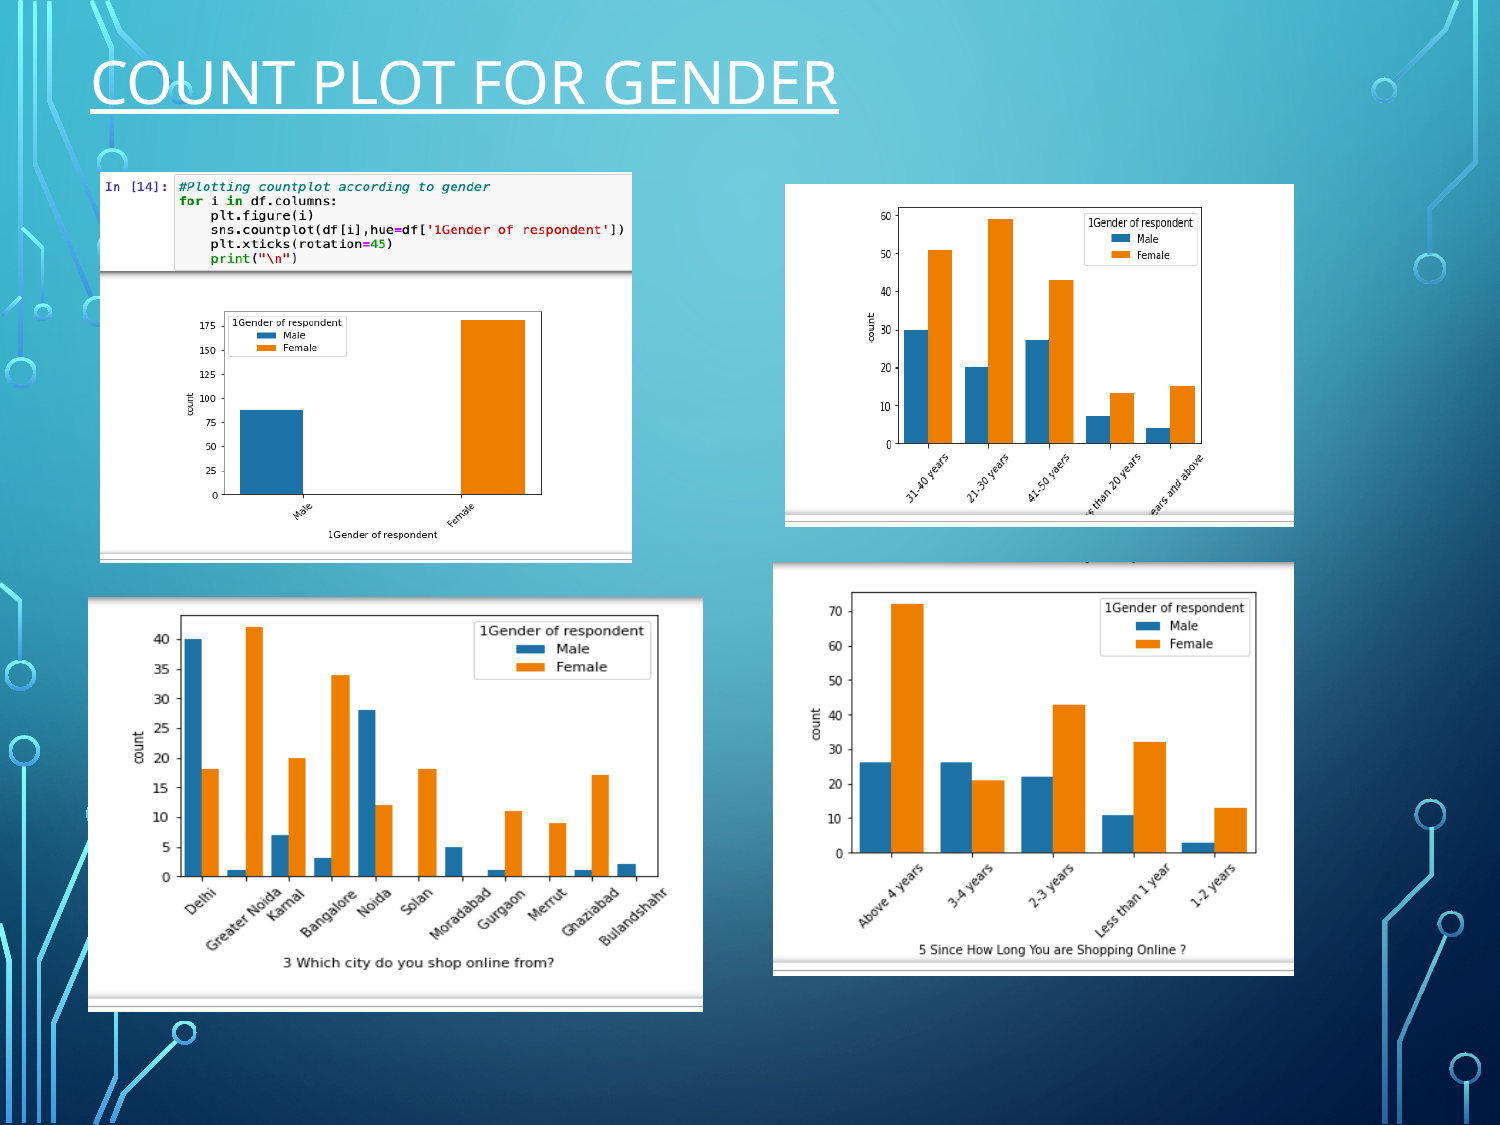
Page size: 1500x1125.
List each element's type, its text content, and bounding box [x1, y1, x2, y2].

picture [773, 562, 1294, 977]
picture [785, 184, 1294, 528]
picture [88, 597, 703, 1012]
title Count plot for gender [75, 45, 1425, 126]
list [100, 172, 633, 563]
